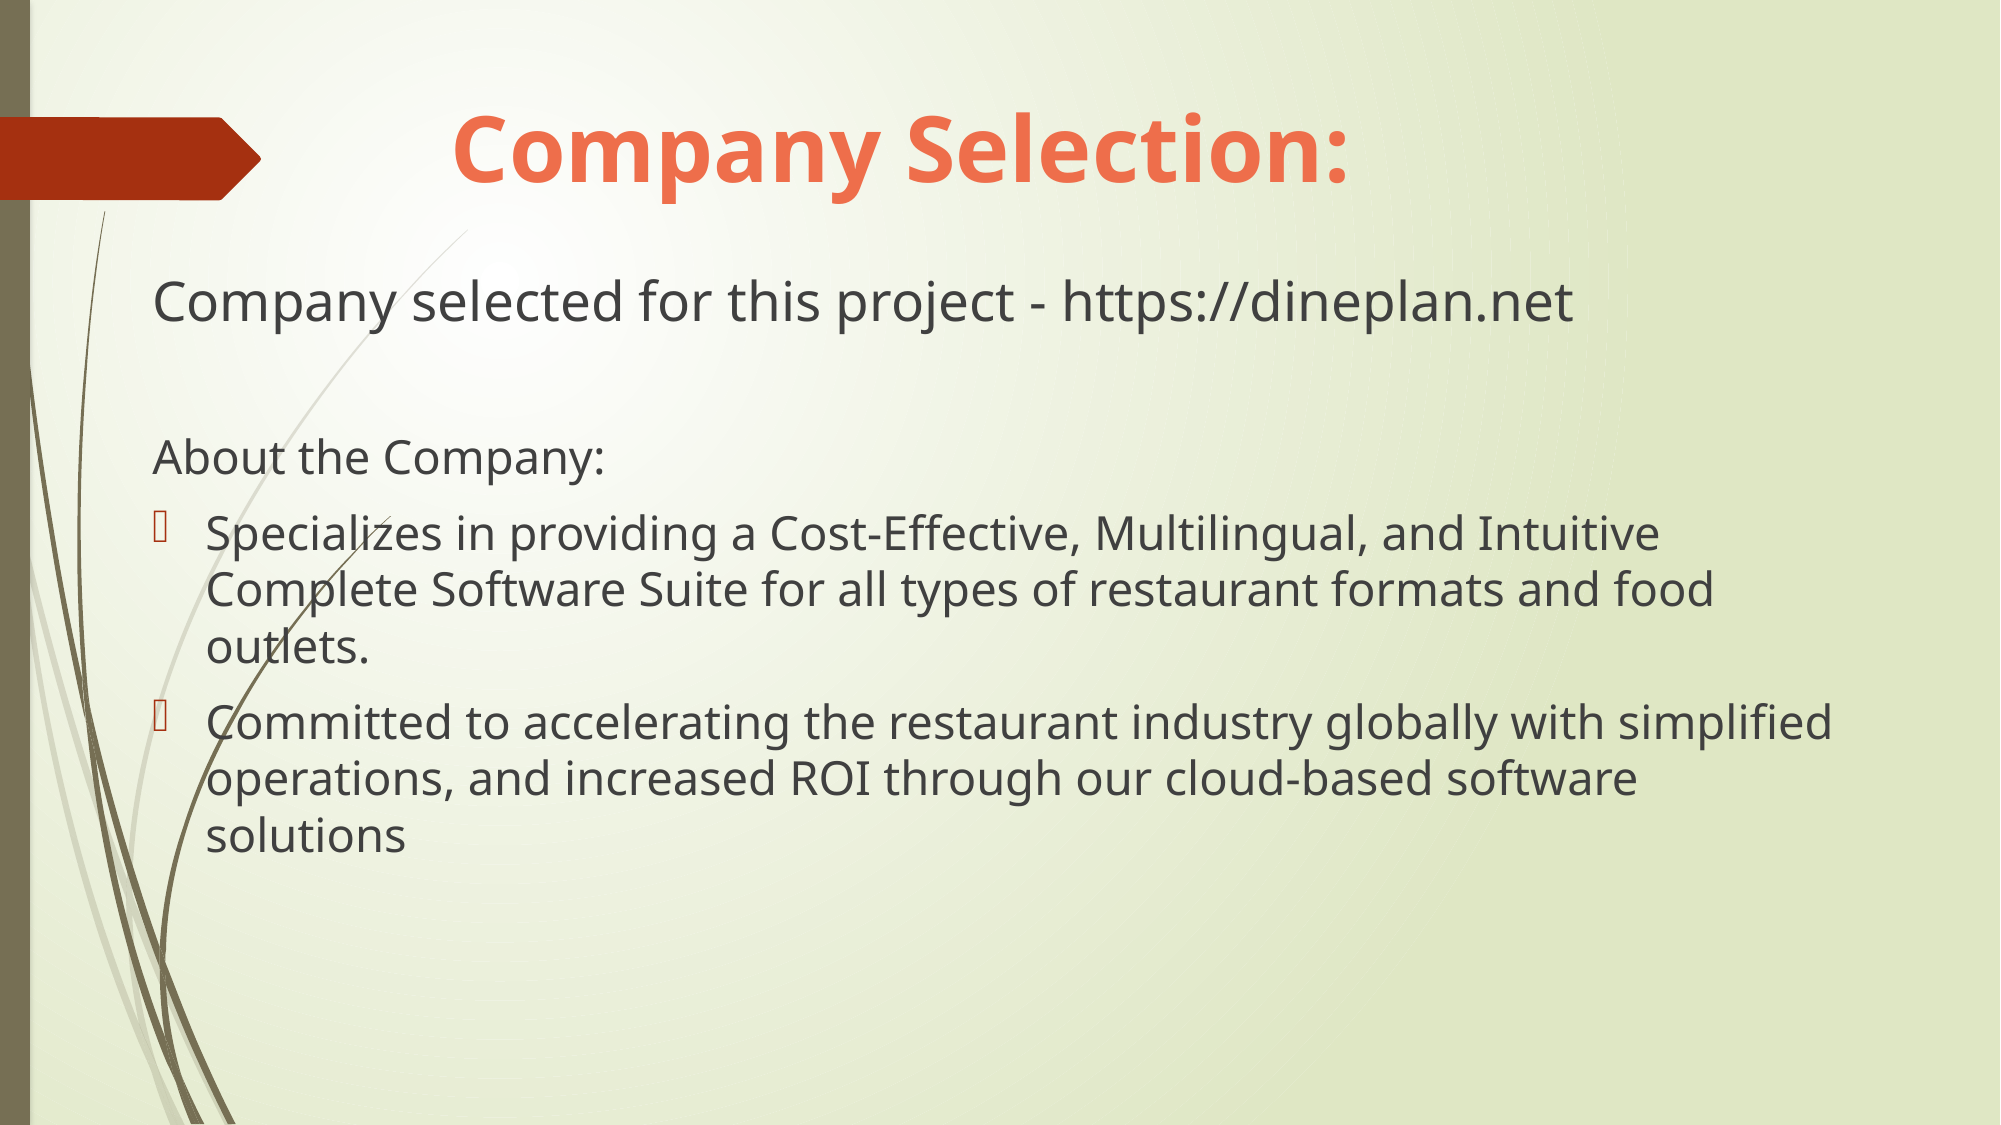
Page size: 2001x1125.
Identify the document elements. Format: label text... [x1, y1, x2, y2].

title Company Selection: [435, 83, 2000, 231]
list Company selected for this project - https://dineplan.net About the Company: Specializes in providing a Cost-Effective, Multilingual, and Intuitive Complete Software Suite for all types of restaurant formats and food outlets. Committed to accelerating the restaurant industry globally with simplified operations, and increased ROI through our cloud-based software solutions [137, 258, 1863, 872]
